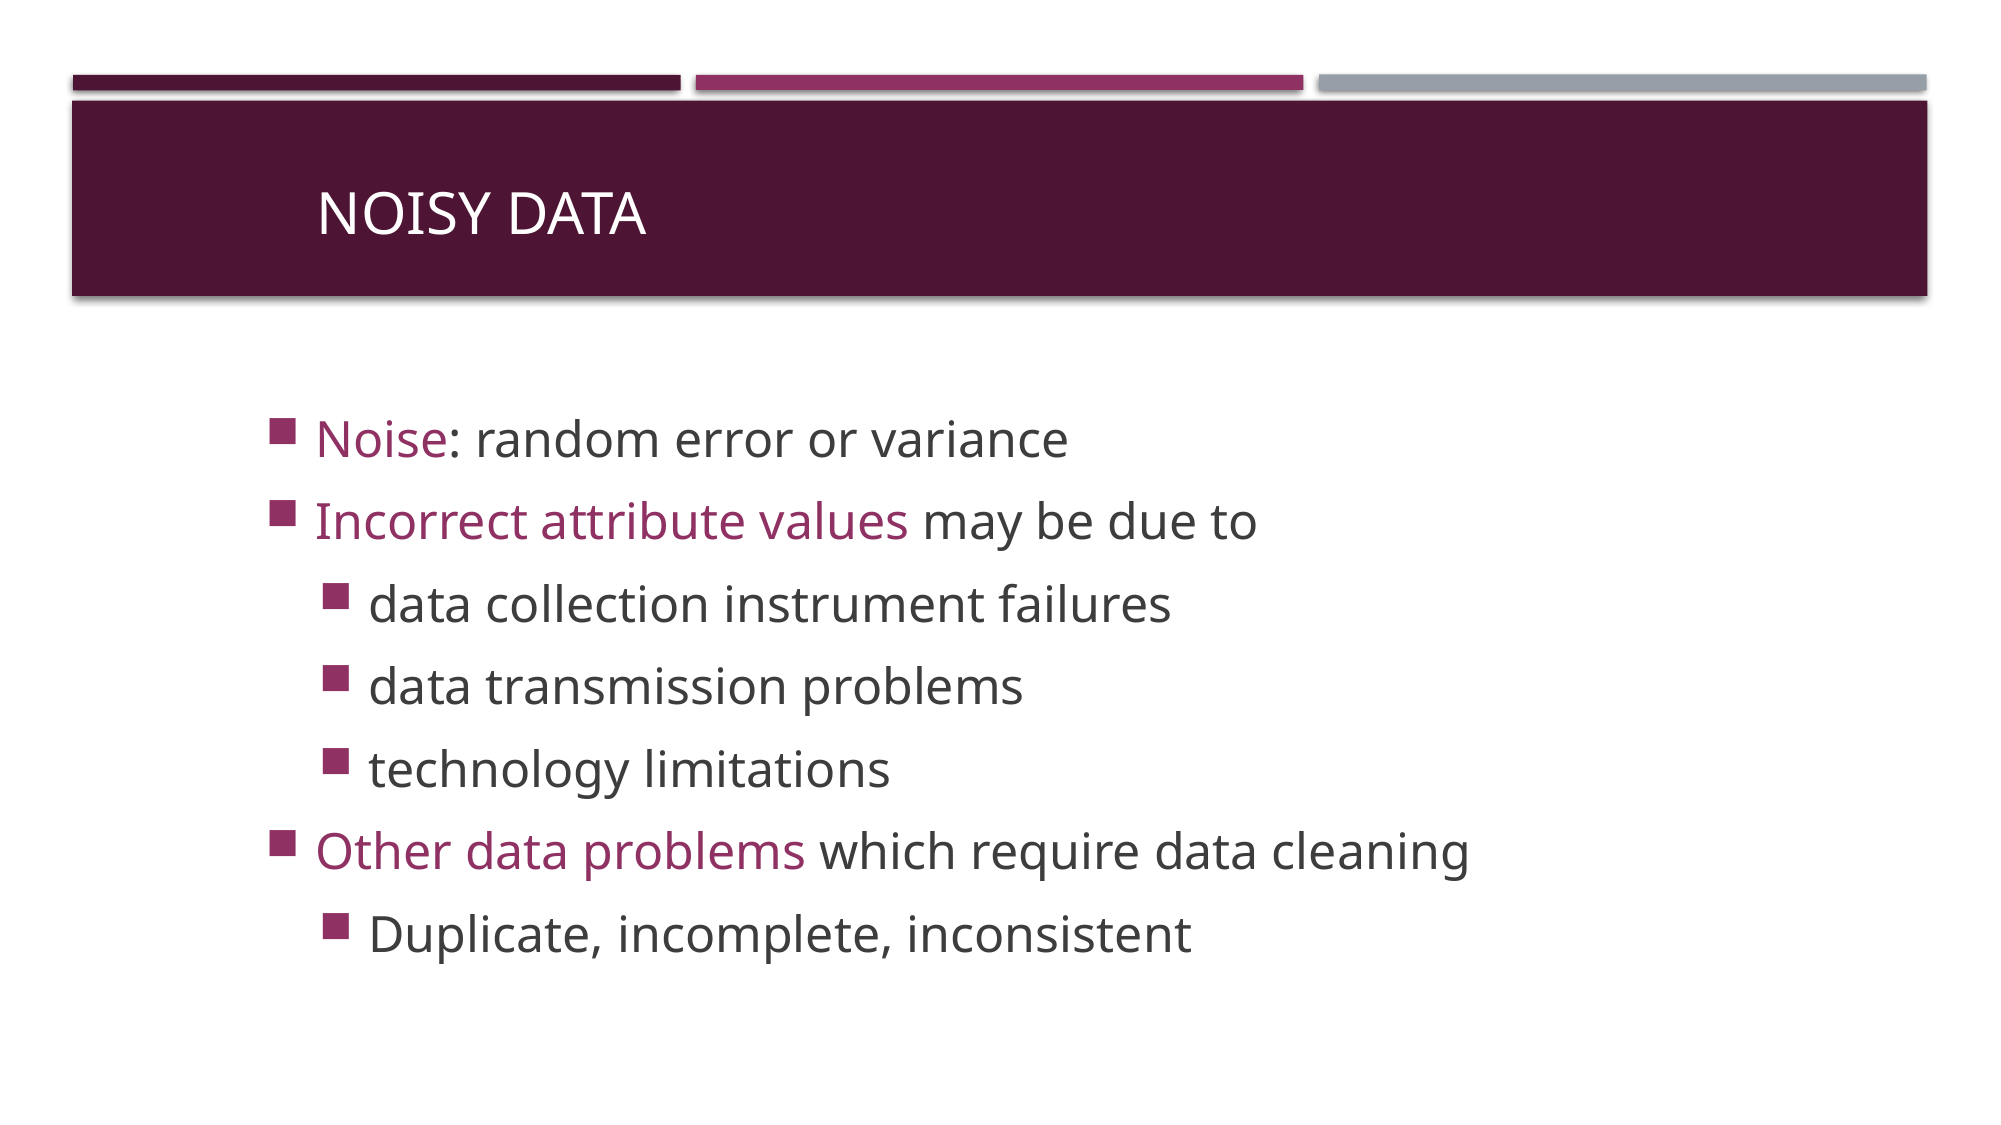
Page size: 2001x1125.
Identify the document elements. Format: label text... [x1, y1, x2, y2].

list Noise: random error or variance Incorrect attribute values may be due to data collection instrument failures data transmission problems technology limitations Other data problems which require data cleaning Duplicate, incomplete, inconsistent [249, 306, 1624, 1063]
title Noisy Data [301, 128, 1227, 254]
